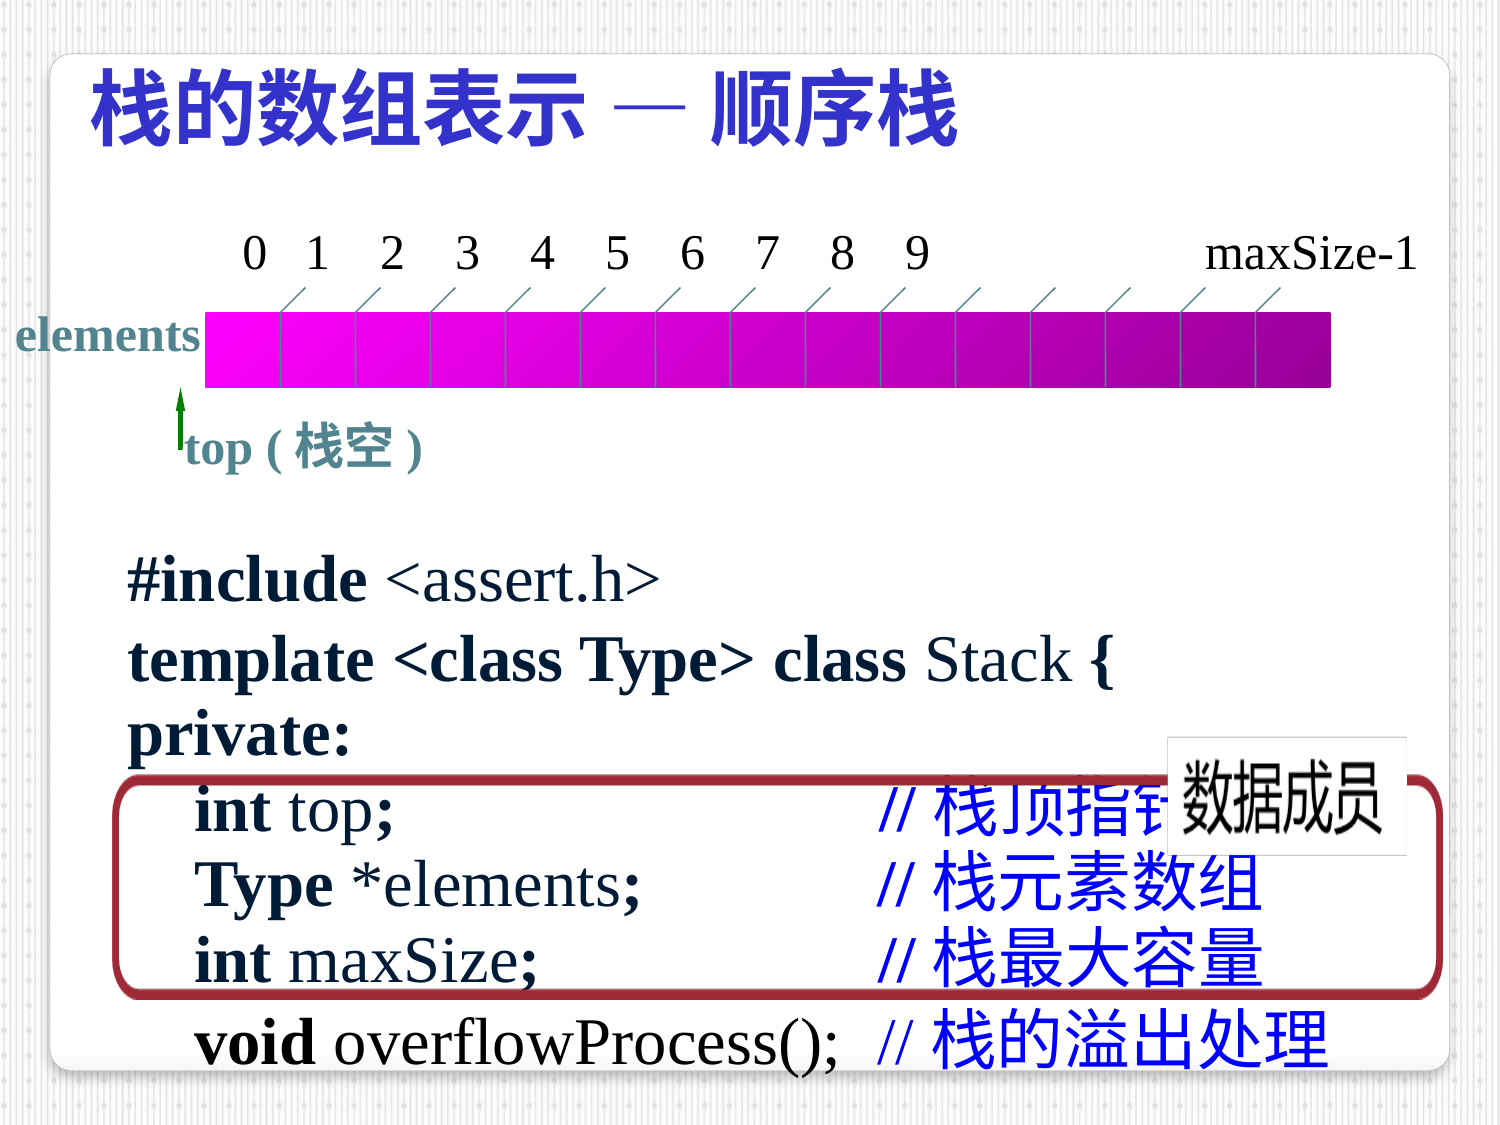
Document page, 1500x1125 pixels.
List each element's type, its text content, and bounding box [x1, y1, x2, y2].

picture [0, 0, 1500, 1125]
text_box #include <assert.h> template <class Type> class Stack { private: int top; //栈顶指针 Type *elements; //栈元素数组 int maxSize; //栈最大容量 void overflowProcess(); //栈的溢出处理 [112, 1012, 1375, 1086]
text_box #include <assert.h> template <class Type> class Stack { private: int top; //栈顶指针 Type *elements; //栈元素数组 int maxSize; //栈最大容量 void overflowProcess(); //栈的溢出处理 [112, 527, 1375, 724]
picture [112, 724, 1443, 1000]
text_box 栈的数组表示 — 顺序栈 [37, 50, 1013, 163]
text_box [0, 212, 1435, 482]
